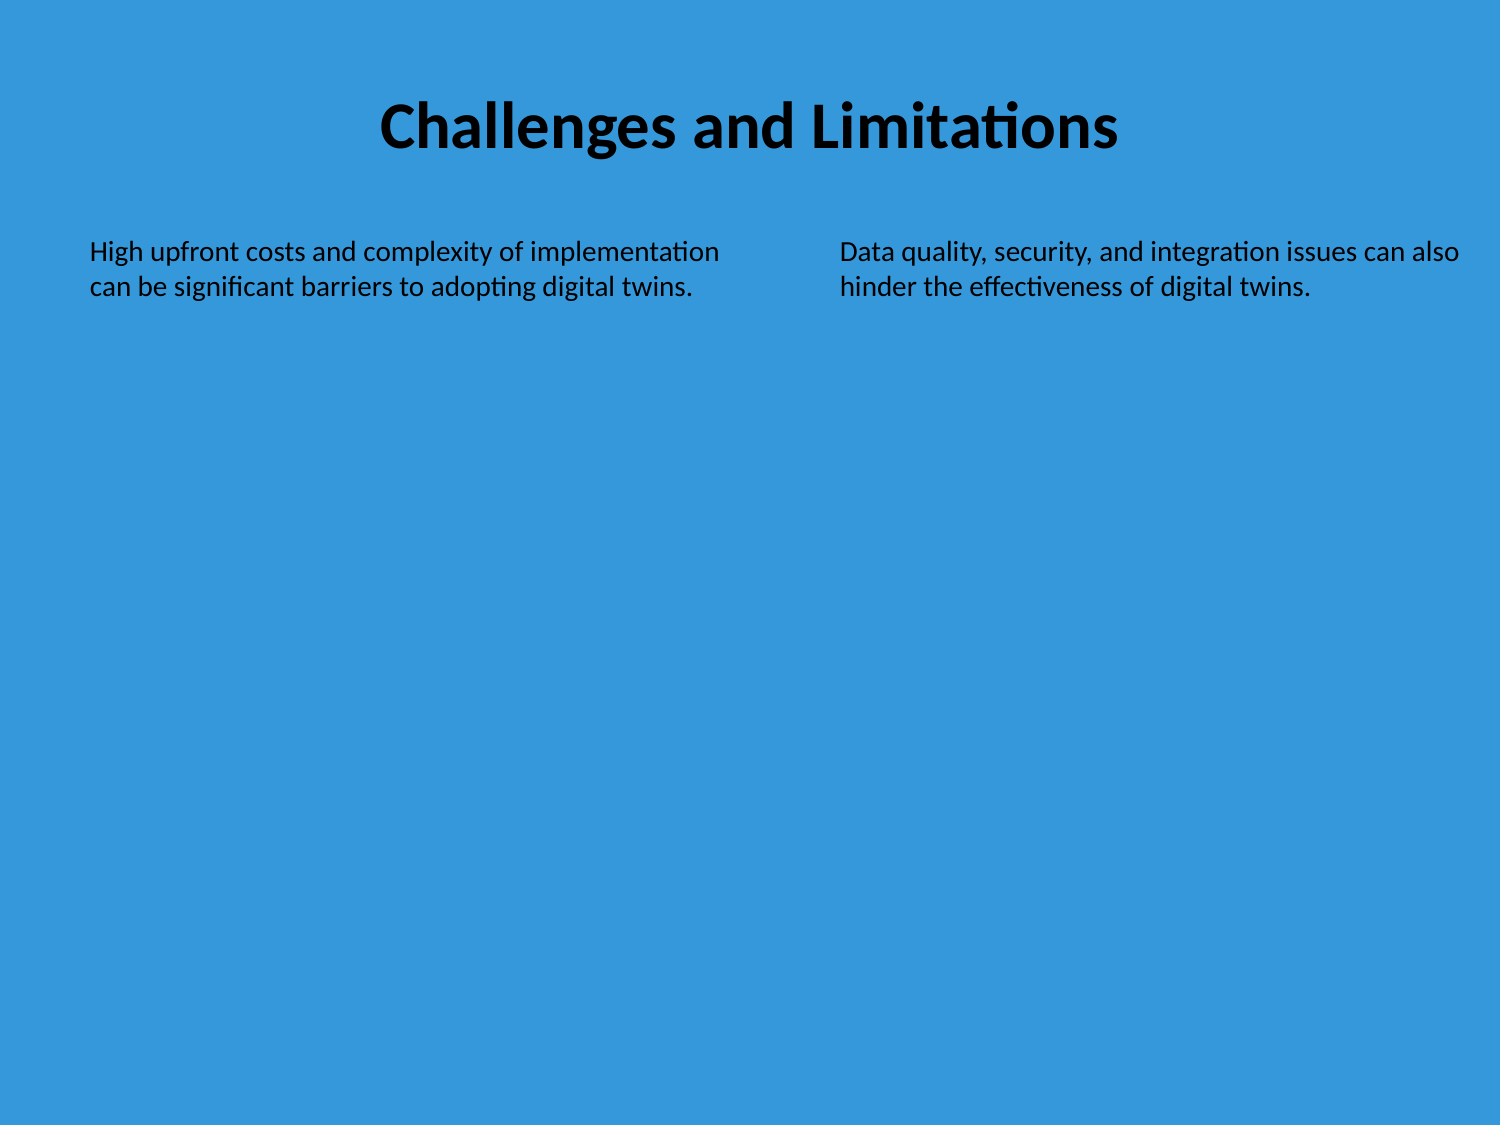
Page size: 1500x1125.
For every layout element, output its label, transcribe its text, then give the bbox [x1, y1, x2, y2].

text_box Data quality, security, and integration issues can also hinder the effectiveness of digital twins. [824, 224, 1500, 310]
text_box Challenges and Limitations [365, 74, 1135, 170]
text_box High upfront costs and complexity of implementation can be significant barriers to adopting digital twins. [74, 224, 750, 310]
